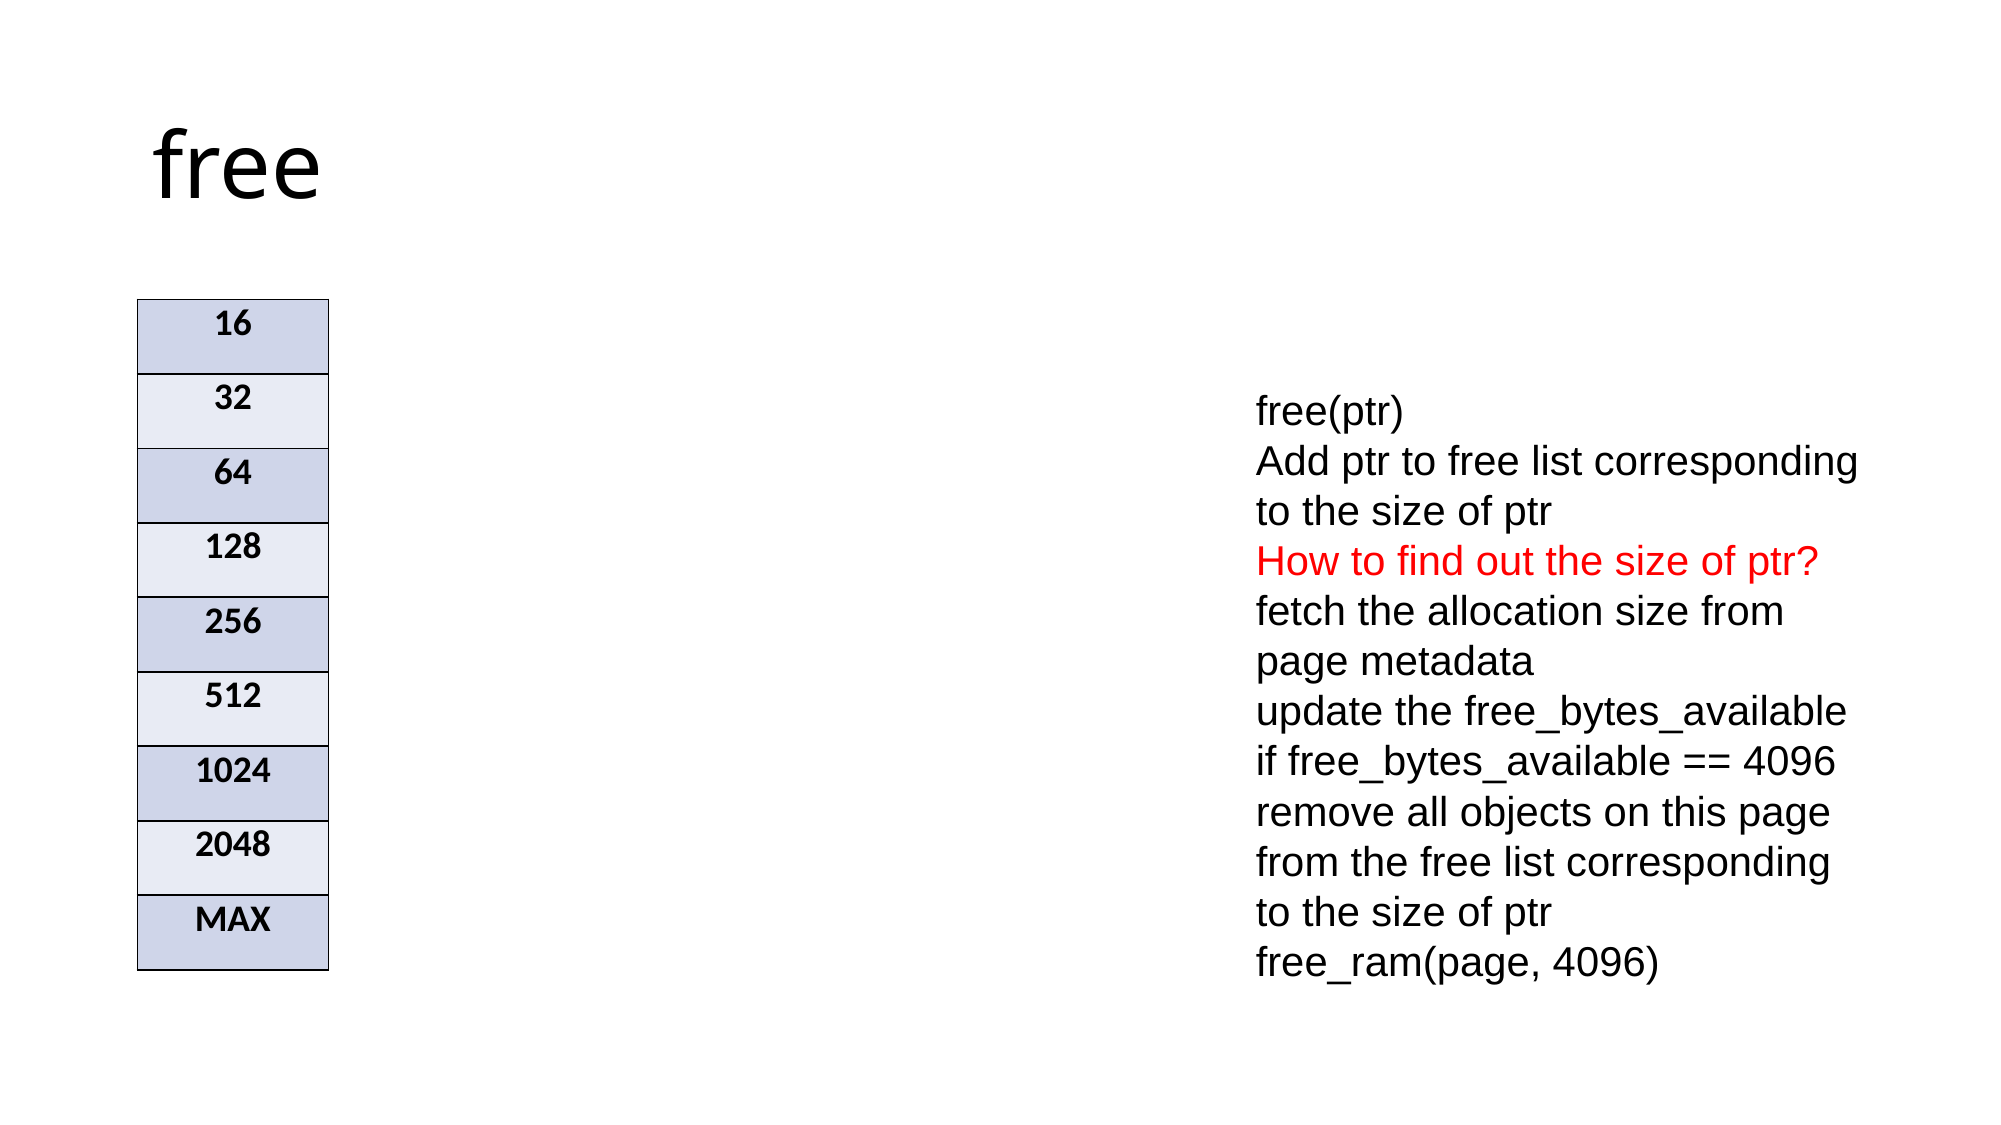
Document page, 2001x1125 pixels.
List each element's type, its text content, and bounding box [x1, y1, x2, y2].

table_cell 128 [138, 524, 328, 596]
table_cell 2048 [138, 822, 328, 894]
table_cell 32 [138, 375, 328, 448]
table_cell 1024 [138, 747, 328, 820]
text_box free(ptr) Add ptr to free list corresponding to the size of ptr How to find out the size of ptr? fetch the allocation size from page metadata update the free_bytes_available if free_bytes_available == 4096 remove all objects on this page from the free list corresponding to the size of ptr free_ram(page, 4096) [1241, 376, 1877, 992]
table_cell MAX [138, 896, 328, 969]
table_cell 512 [138, 673, 328, 745]
table_cell 64 [138, 449, 328, 522]
title free [137, 59, 1863, 278]
table_header 16 [138, 300, 328, 373]
table_cell 256 [138, 598, 328, 671]
